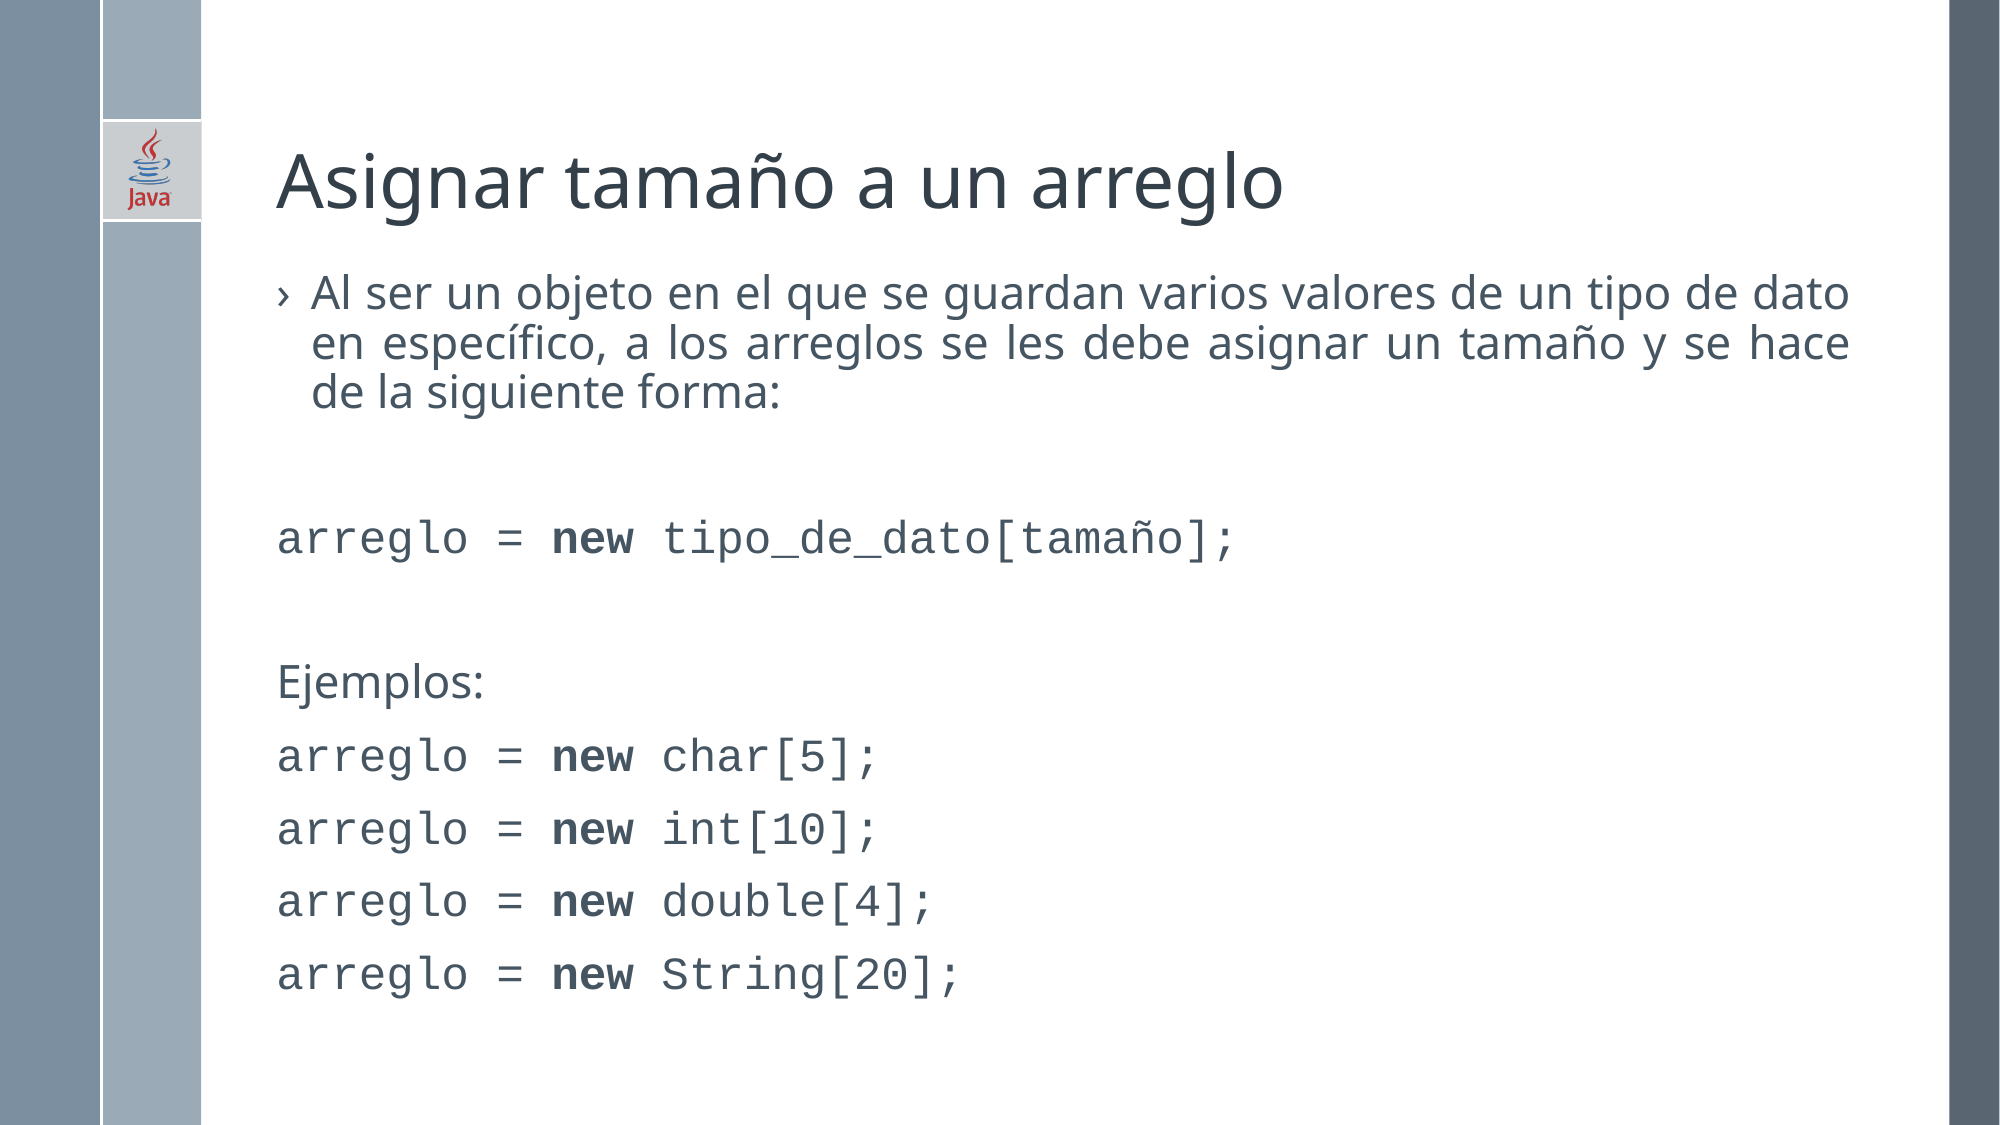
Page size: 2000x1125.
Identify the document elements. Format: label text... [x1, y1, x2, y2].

list Al ser un objeto en el que se guardan varios valores de un tipo de dato en específico, a los arreglos se les debe asignar un tamaño y se hace de la siguiente forma: arreglo = new tipo_de_dato[tamaño]; Ejemplos: arreglo = new char[5]; arreglo = new int[10]; arreglo = new double[4]; arreglo = new String[20]; [261, 262, 1867, 1013]
picture [109, 127, 193, 211]
title Asignar tamaño a un arreglo [261, 29, 1867, 233]
